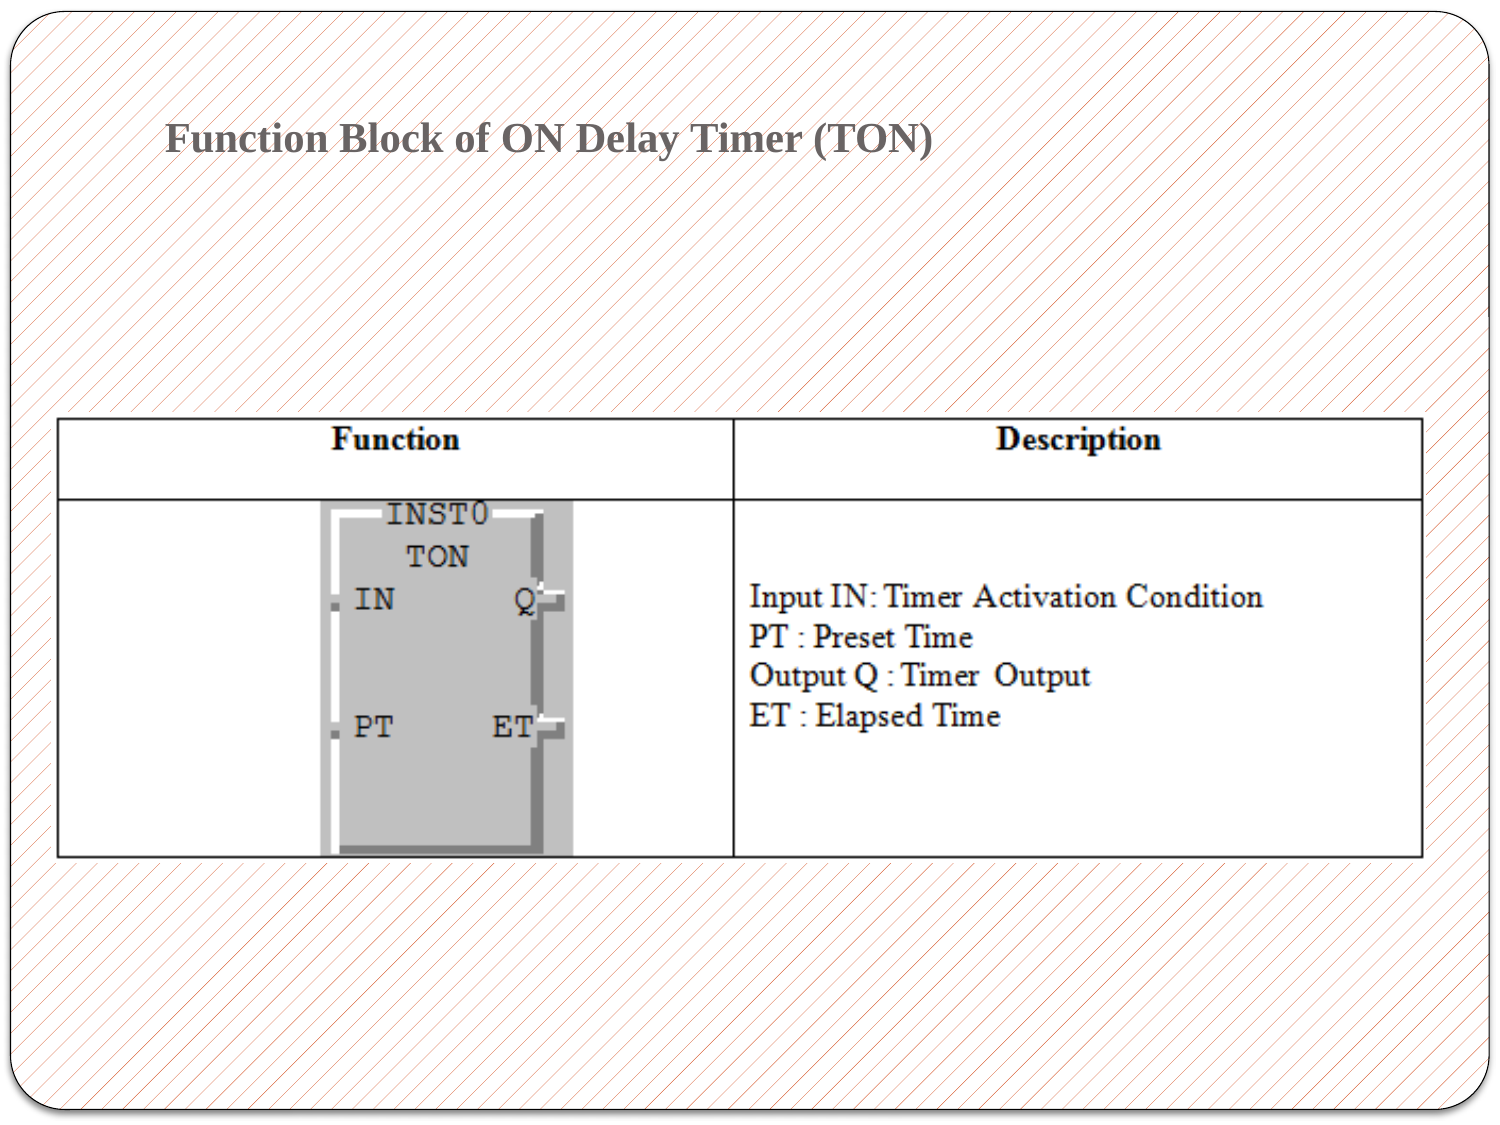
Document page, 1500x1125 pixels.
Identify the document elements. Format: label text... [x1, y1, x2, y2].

title Function Block of ON Delay Timer (TON) [150, 45, 1425, 233]
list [51, 412, 1426, 863]
